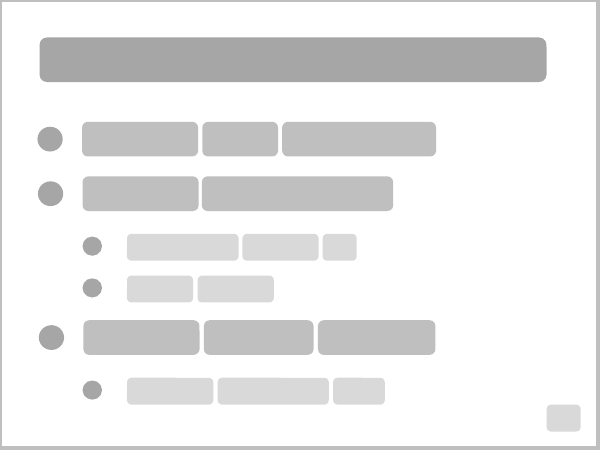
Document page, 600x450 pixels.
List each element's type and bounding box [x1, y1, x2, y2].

text_box [544, 402, 583, 434]
text_box [37, 121, 437, 405]
text_box [37, 35, 549, 85]
